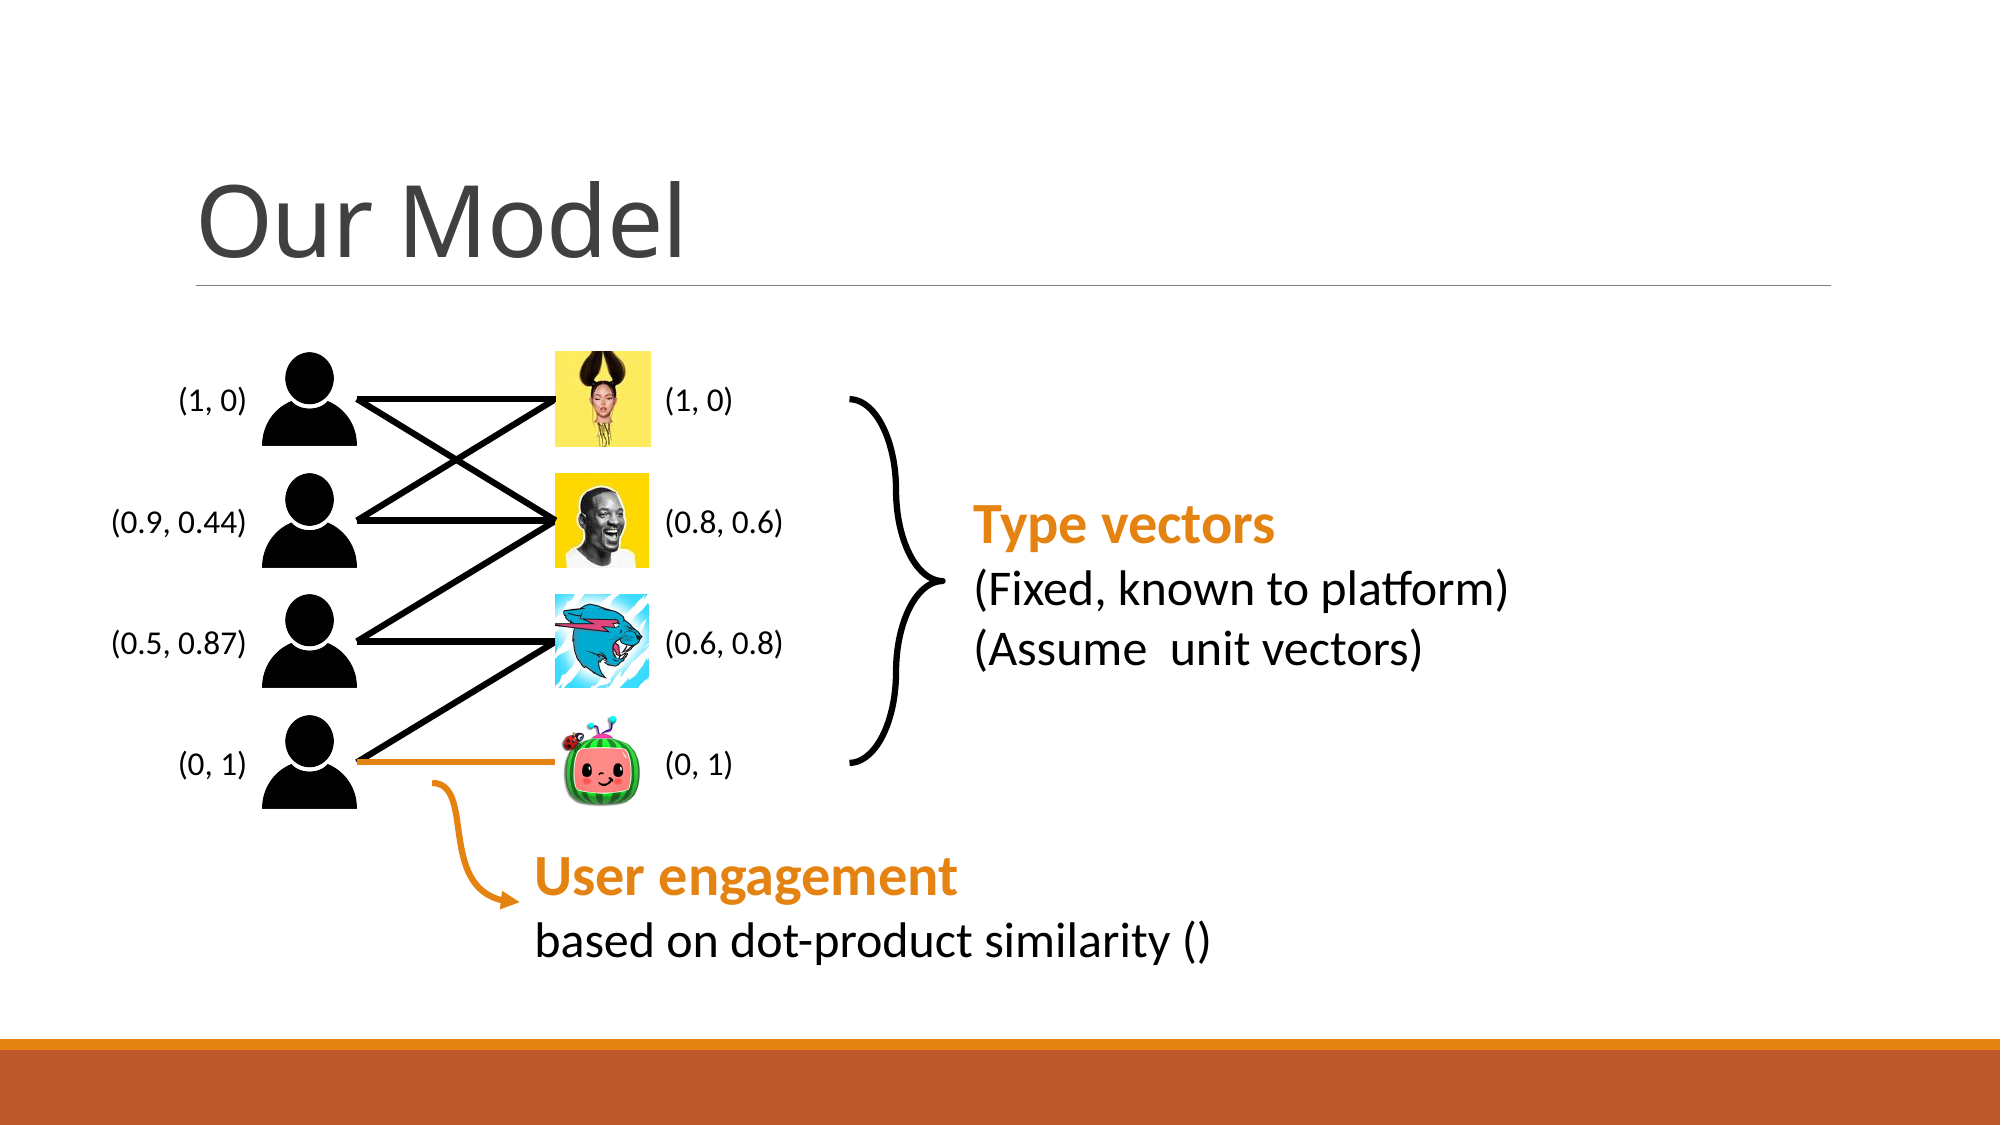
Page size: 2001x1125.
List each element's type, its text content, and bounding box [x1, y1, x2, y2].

title Our Model [180, 47, 1830, 285]
text_box (0.8, 0.6) [660, 492, 849, 548]
text_box (0.6, 0.8) [660, 613, 849, 669]
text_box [261, 350, 652, 810]
text_box [849, 399, 943, 763]
text_box (0, 1) [660, 734, 883, 790]
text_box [413, 800, 539, 890]
text_box (0.9, 0.44) [23, 492, 258, 548]
text_box (0, 1) [23, 734, 258, 790]
text_box (0.5, 0.87) [23, 613, 258, 669]
text_box (1, 0) [660, 371, 883, 426]
text_box (1, 0) [23, 371, 258, 426]
